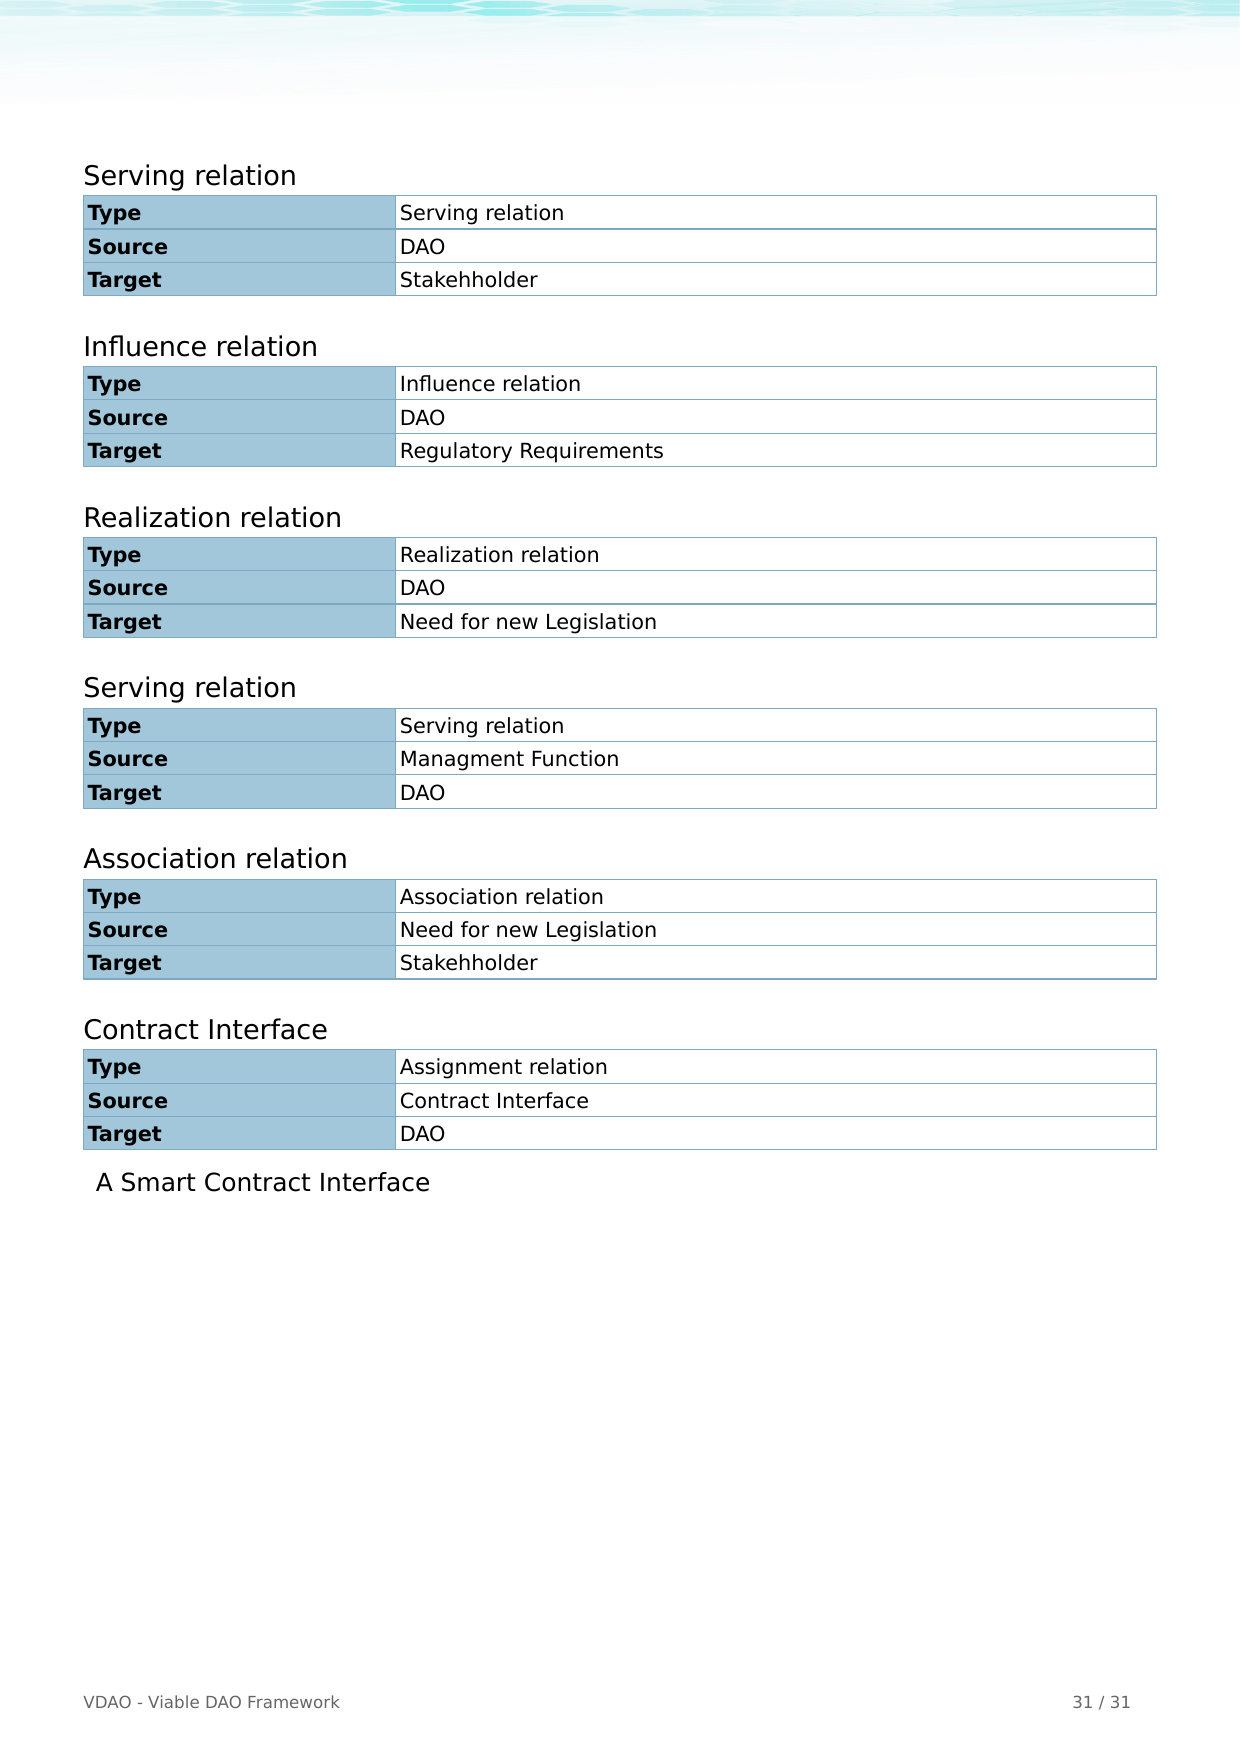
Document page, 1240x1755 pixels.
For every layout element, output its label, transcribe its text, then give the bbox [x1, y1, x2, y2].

text_box / 31 [1093, 1649, 1157, 1755]
text_box Stakehholder [396, 262, 1157, 296]
text_box 31 [924, 1649, 1093, 1755]
text_box Source [83, 1083, 396, 1116]
text_box Managment Function [396, 741, 1157, 774]
text_box Serving relation [83, 670, 1157, 704]
text_box Source [83, 399, 396, 433]
text_box Target [83, 945, 396, 980]
text_box Source [83, 741, 396, 774]
text_box Influence relation [395, 366, 1157, 399]
text_box Type [83, 195, 395, 229]
text_box DAO [396, 1116, 1157, 1150]
text_box Type [83, 879, 395, 912]
text_box A Smart Contract Interface [85, 1166, 1157, 1205]
text_box Contract Interface [396, 1083, 1157, 1116]
text_box Type [83, 537, 395, 570]
text_box Target [83, 604, 396, 638]
text_box DAO [396, 229, 1157, 262]
text_box Association relation [395, 879, 1157, 912]
text_box Serving relation [83, 158, 1157, 192]
text_box Contract Interface [83, 1012, 1157, 1046]
text_box Source [83, 229, 396, 262]
text_box Need for new Legislation [396, 912, 1157, 945]
text_box Type [83, 366, 395, 399]
text_box Realization relation [395, 537, 1157, 570]
text_box Target [83, 1116, 396, 1150]
text_box Realization relation [83, 499, 1157, 534]
text_box Association relation [83, 841, 1157, 875]
text_box Source [83, 570, 396, 604]
text_box Regulatory Requirements [396, 433, 1157, 467]
text_box Assignment relation [395, 1049, 1157, 1083]
text_box DAO [396, 774, 1157, 809]
text_box Influence relation [83, 329, 1157, 363]
text_box Stakehholder [396, 945, 1157, 980]
text_box Target [83, 774, 396, 809]
text_box Target [83, 433, 396, 467]
text_box Source [83, 912, 396, 945]
text_box DAO [396, 570, 1157, 604]
text_box Serving relation [395, 708, 1157, 741]
text_box DAO [396, 399, 1157, 433]
text_box VDAO - Viable DAO Framework [83, 1649, 924, 1755]
text_box Need for new Legislation [396, 604, 1157, 638]
text_box Type [83, 708, 395, 741]
picture [0, 0, 1240, 105]
text_box Serving relation [395, 195, 1157, 229]
text_box Target [83, 262, 396, 296]
text_box Type [83, 1049, 395, 1083]
